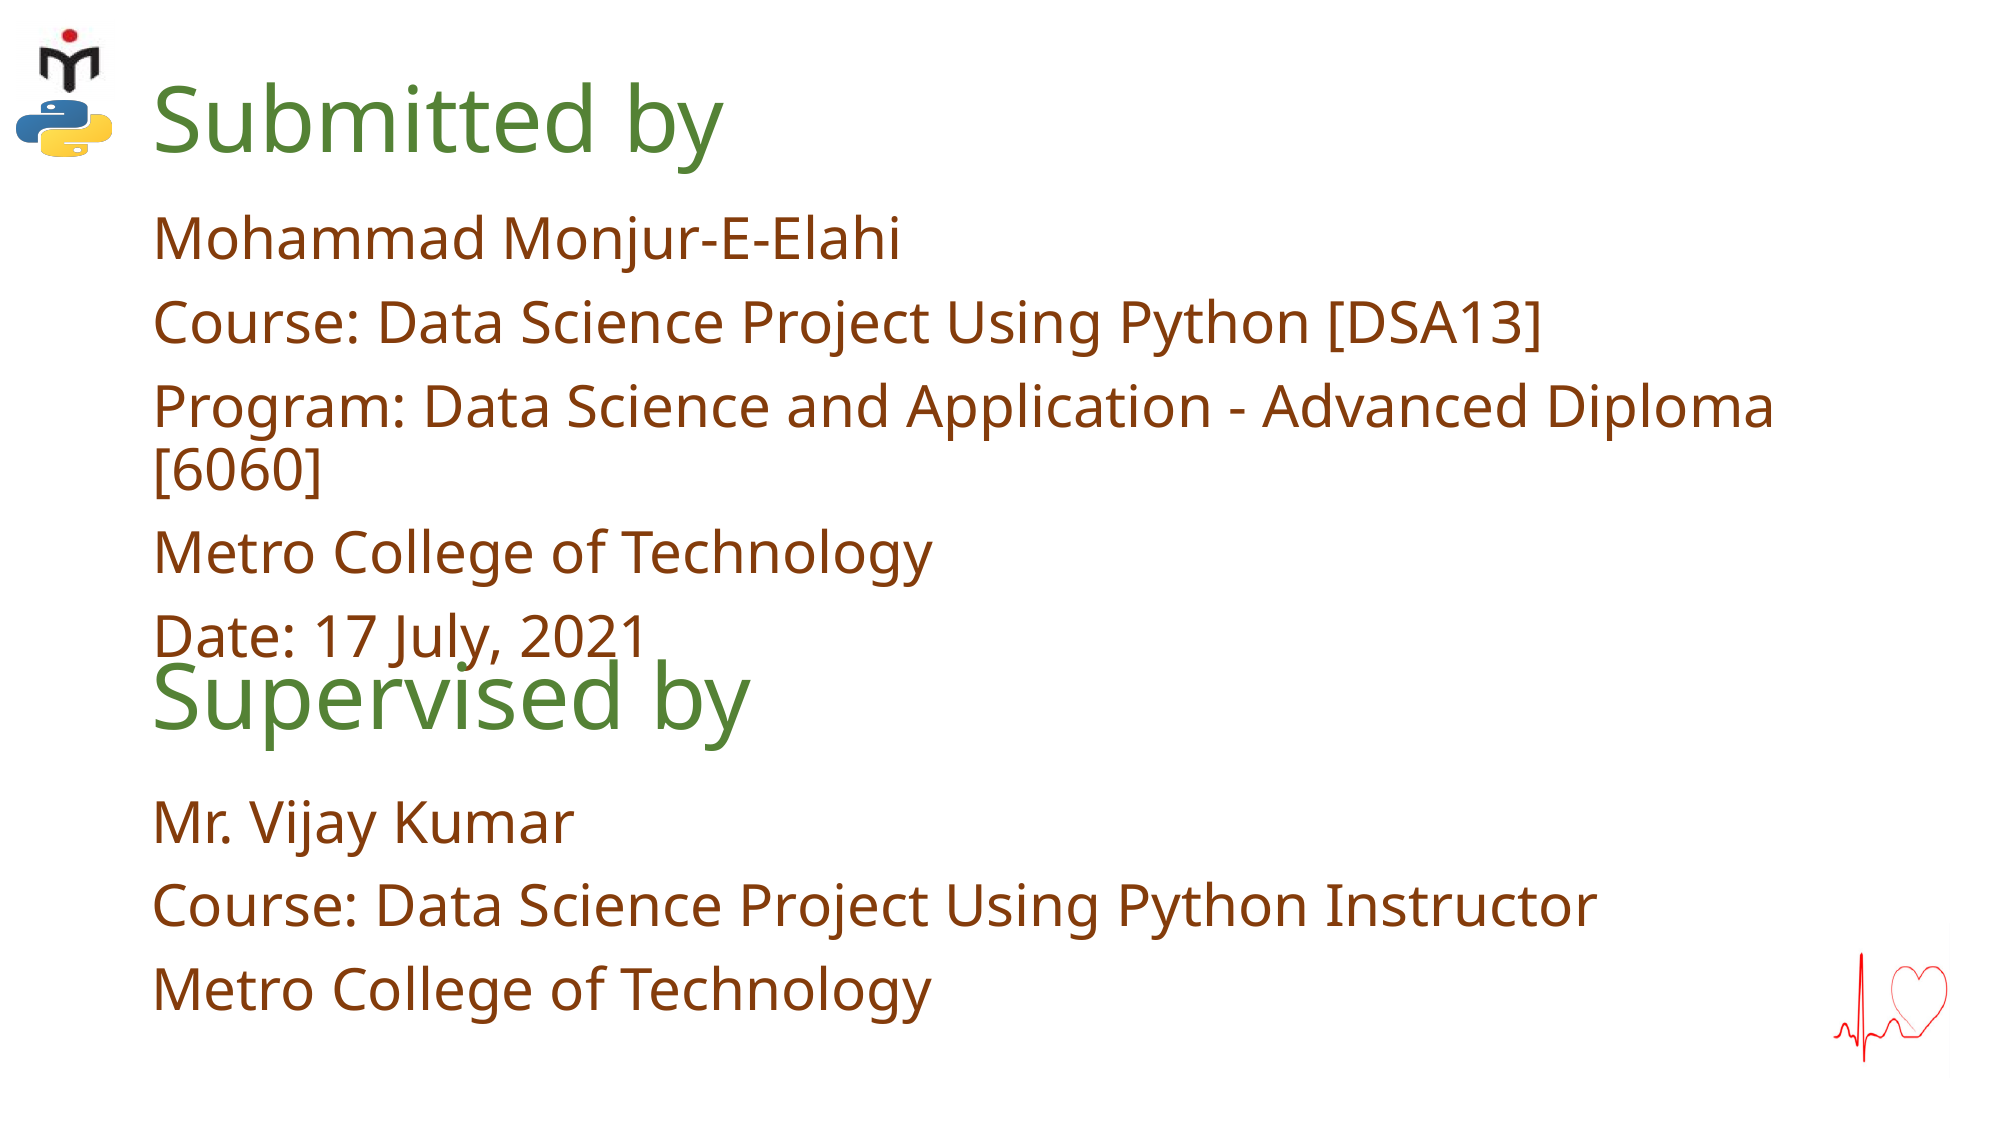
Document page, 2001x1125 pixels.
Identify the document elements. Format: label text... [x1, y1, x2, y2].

picture [1831, 923, 1950, 1078]
list Mohammad Monjur-E-Elahi Course: Data Science Project Using Python [DSA13] Program: Data Science and Application - Advanced Diploma [6060] Metro College of Technology Date: 17 July, 2021 [137, 110, 1863, 825]
picture [16, 19, 115, 157]
text_box Supervised by [136, 591, 1862, 694]
title Submitted by [137, 14, 1863, 110]
text_box Mr. Vijay Kumar Course: Data Science Project Using Python Instructor Metro College of Technology [136, 694, 1862, 1049]
